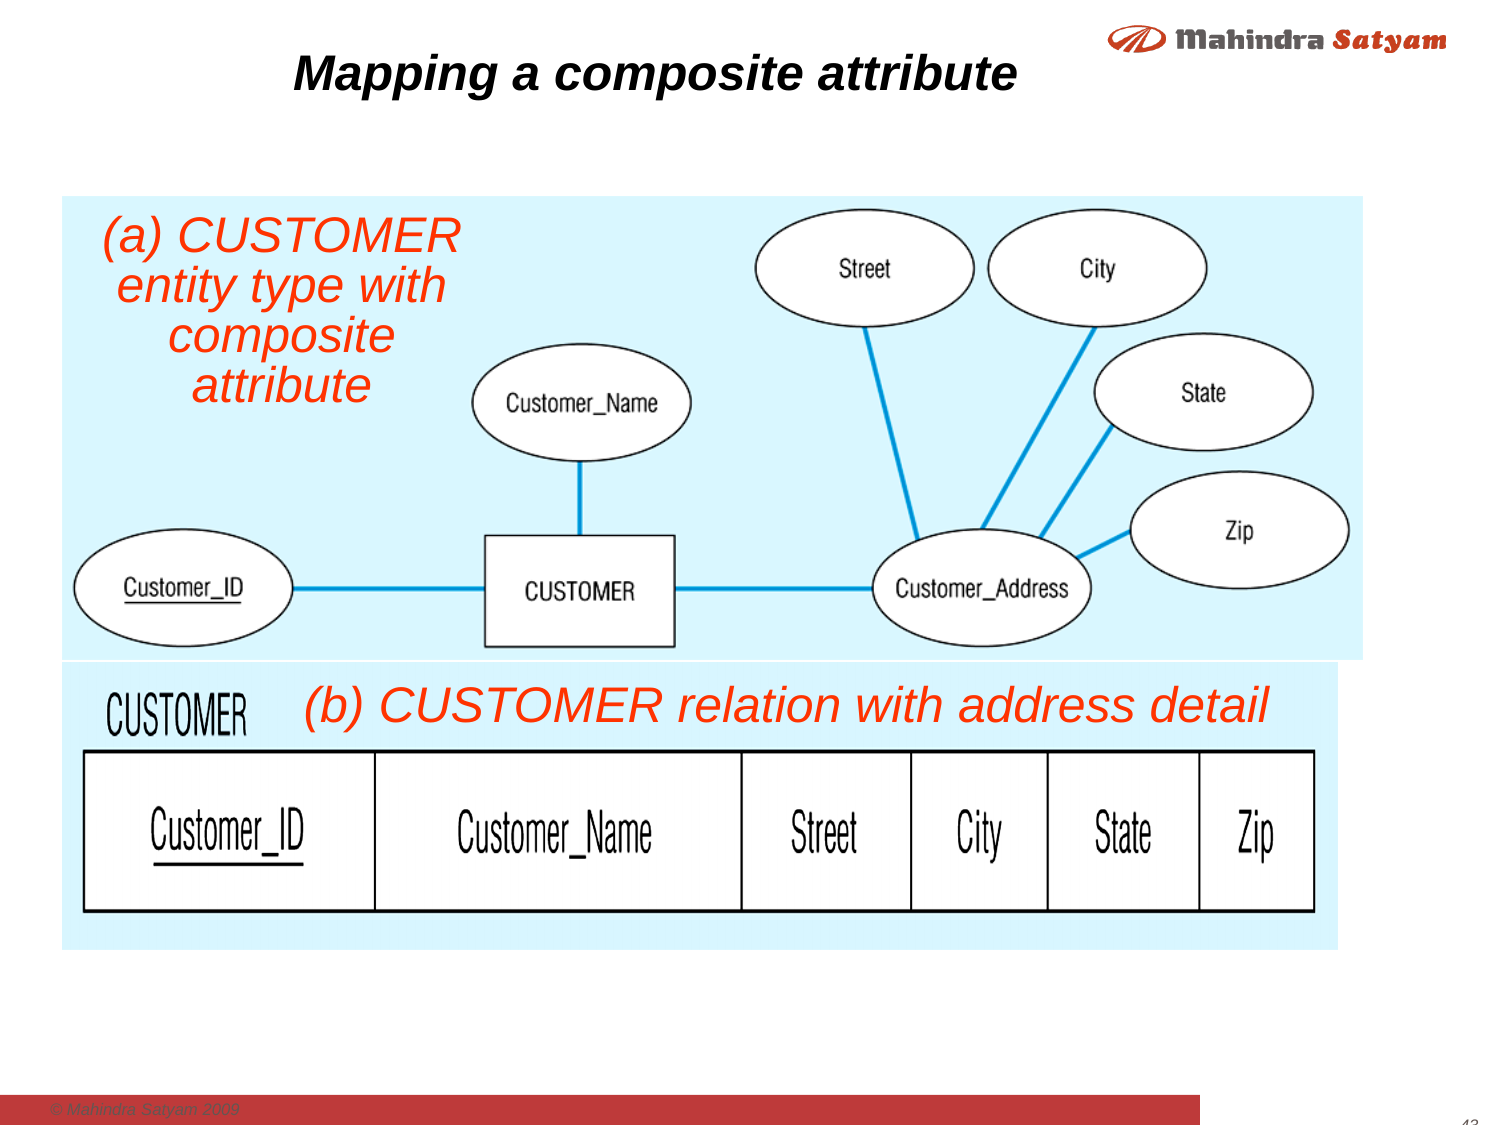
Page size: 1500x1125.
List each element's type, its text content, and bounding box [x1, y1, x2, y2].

picture [1107, 25, 1446, 53]
text_box Mapping a composite attribute [278, 42, 1034, 108]
picture [62, 662, 1338, 951]
picture [62, 196, 1363, 661]
